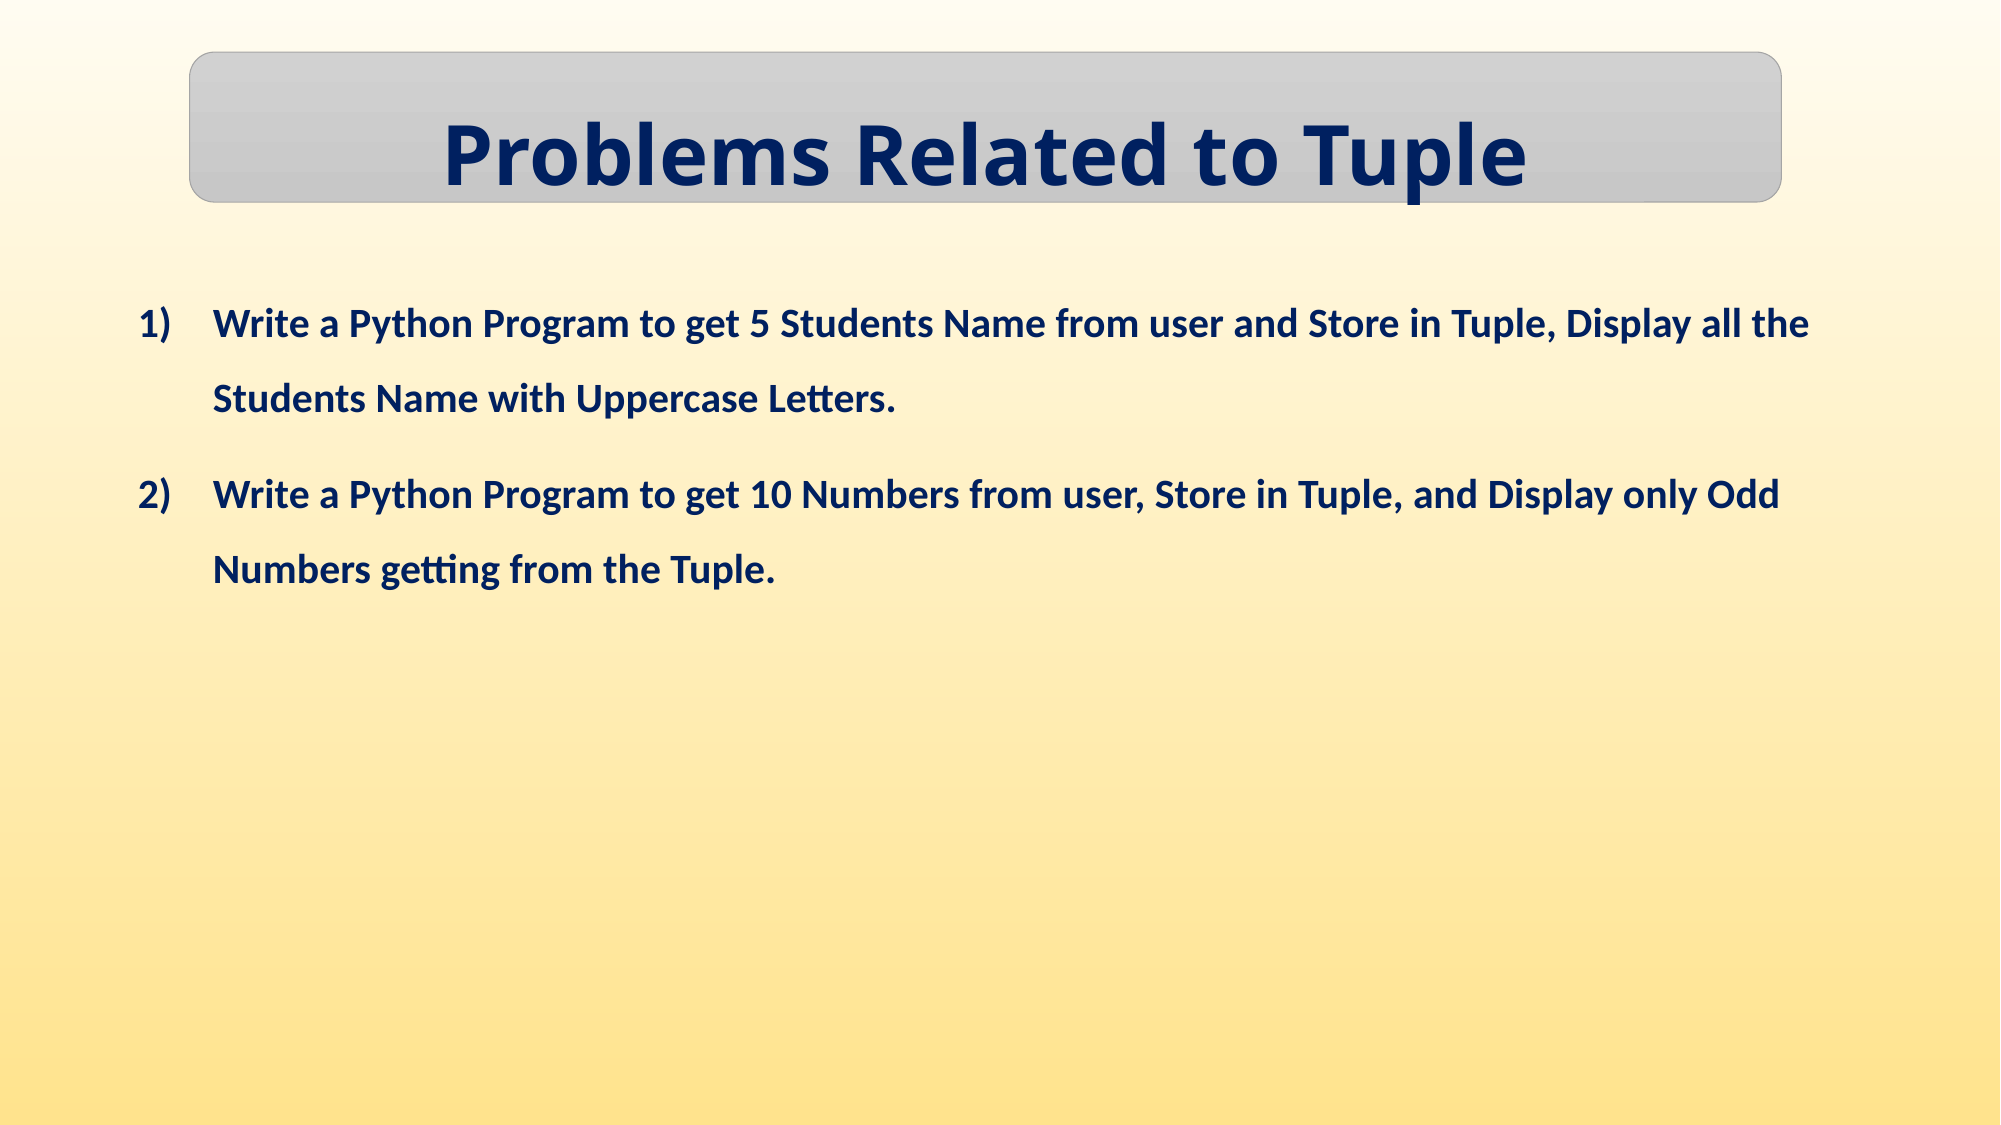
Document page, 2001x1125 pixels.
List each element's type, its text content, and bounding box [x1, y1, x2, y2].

text_box Problems Related to Tuple [189, 51, 1782, 203]
list Write a Python Program to get 5 Students Name from user and Store in Tuple, Display all the Students Name with Uppercase Letters. Write a Python Program to get 10 Numbers from user, Store in Tuple, and Display only Odd Numbers getting from the Tuple. [122, 263, 1848, 1090]
